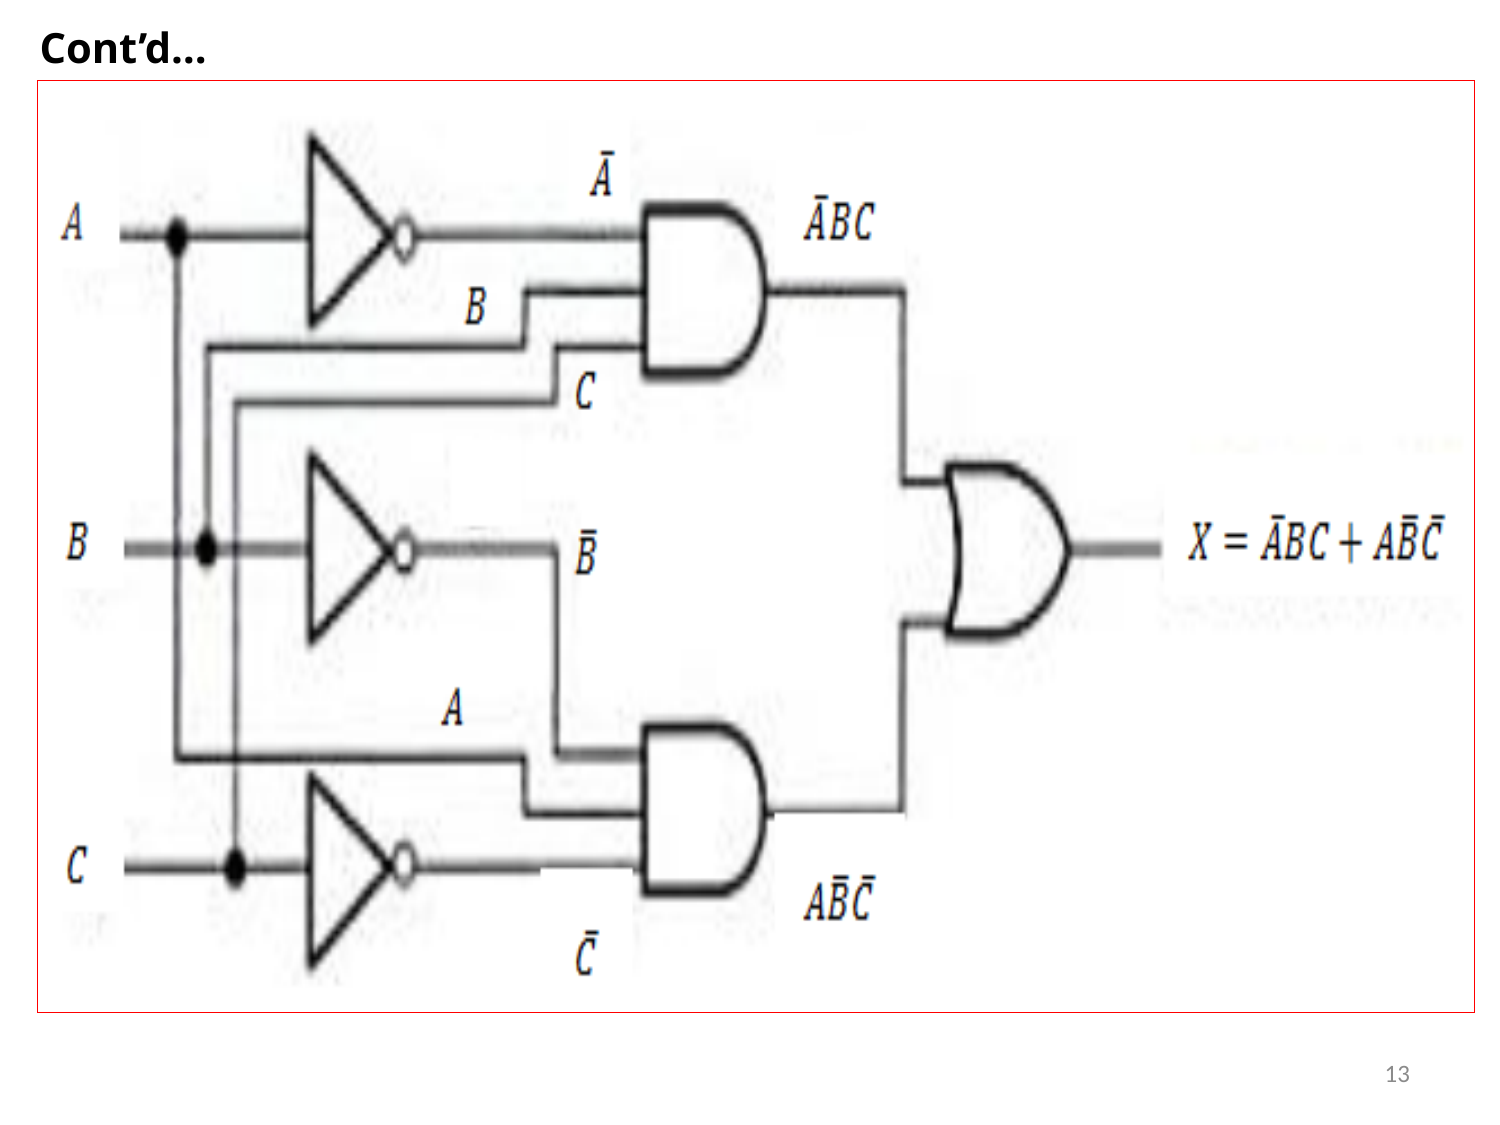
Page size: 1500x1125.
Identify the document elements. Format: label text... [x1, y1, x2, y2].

picture [37, 79, 1476, 1013]
text_box Cont’d… [24, 14, 338, 80]
slide_number 13 [1074, 1042, 1425, 1103]
